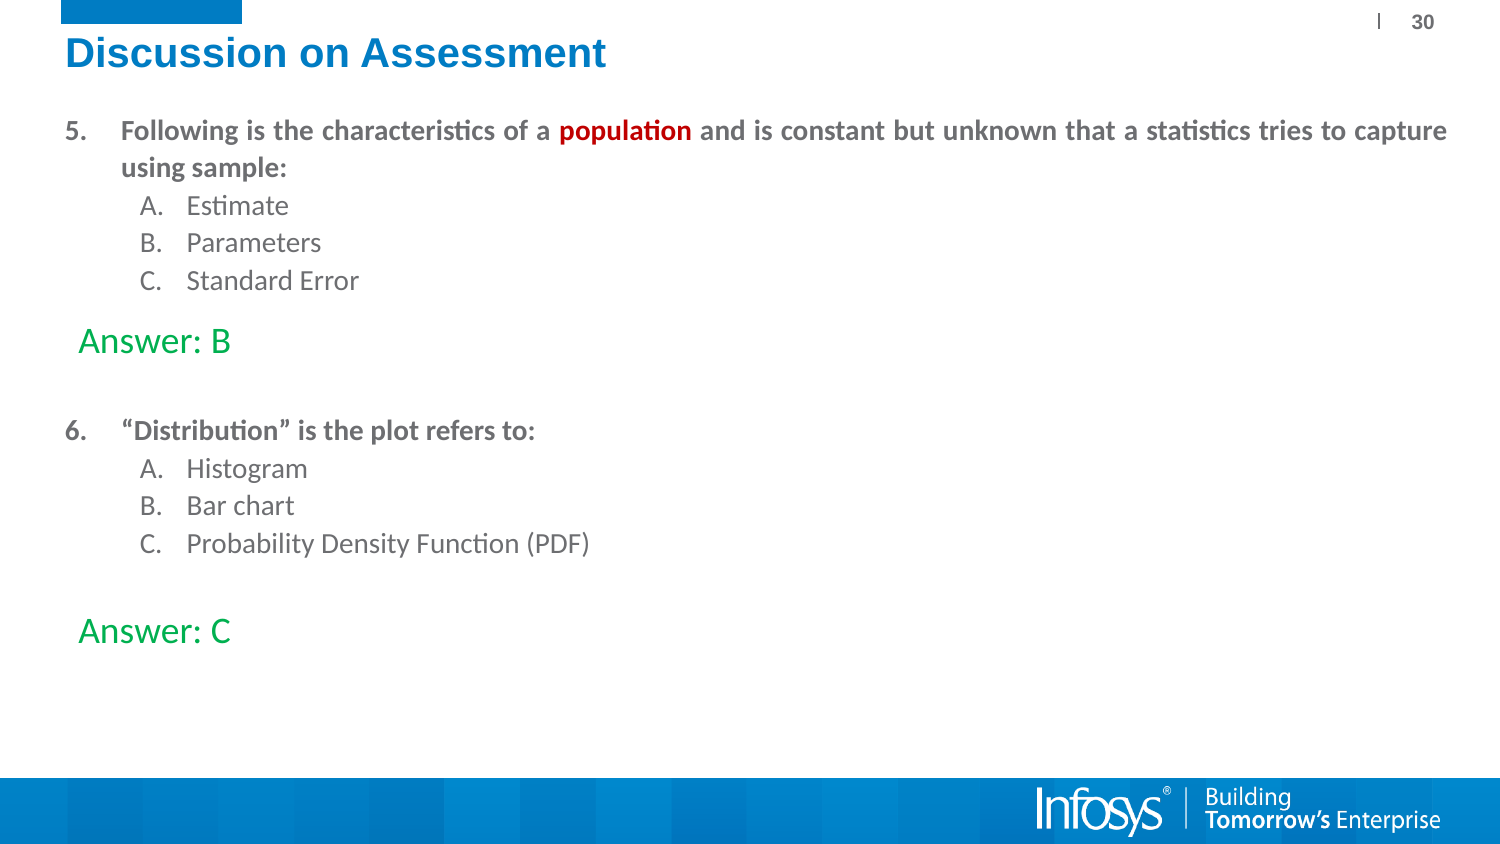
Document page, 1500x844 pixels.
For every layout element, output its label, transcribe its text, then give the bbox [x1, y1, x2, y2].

picture [1429, 819, 1439, 825]
title Discussion on Assessment [50, 23, 1463, 85]
text_box Following is the characteristics of a population and is constant but unknown that a statistics tries to capture using sample: Estimate Parameters Standard Error [50, 101, 1463, 304]
slide_number 30 [1407, 5, 1440, 37]
text_box Answer: C [63, 595, 255, 659]
text_box Answer: B [63, 305, 255, 369]
picture [0, 768, 1500, 844]
text_box “Distribution” is the plot refers to: Histogram Bar chart Probability Density Function (PDF) [49, 374, 1439, 567]
